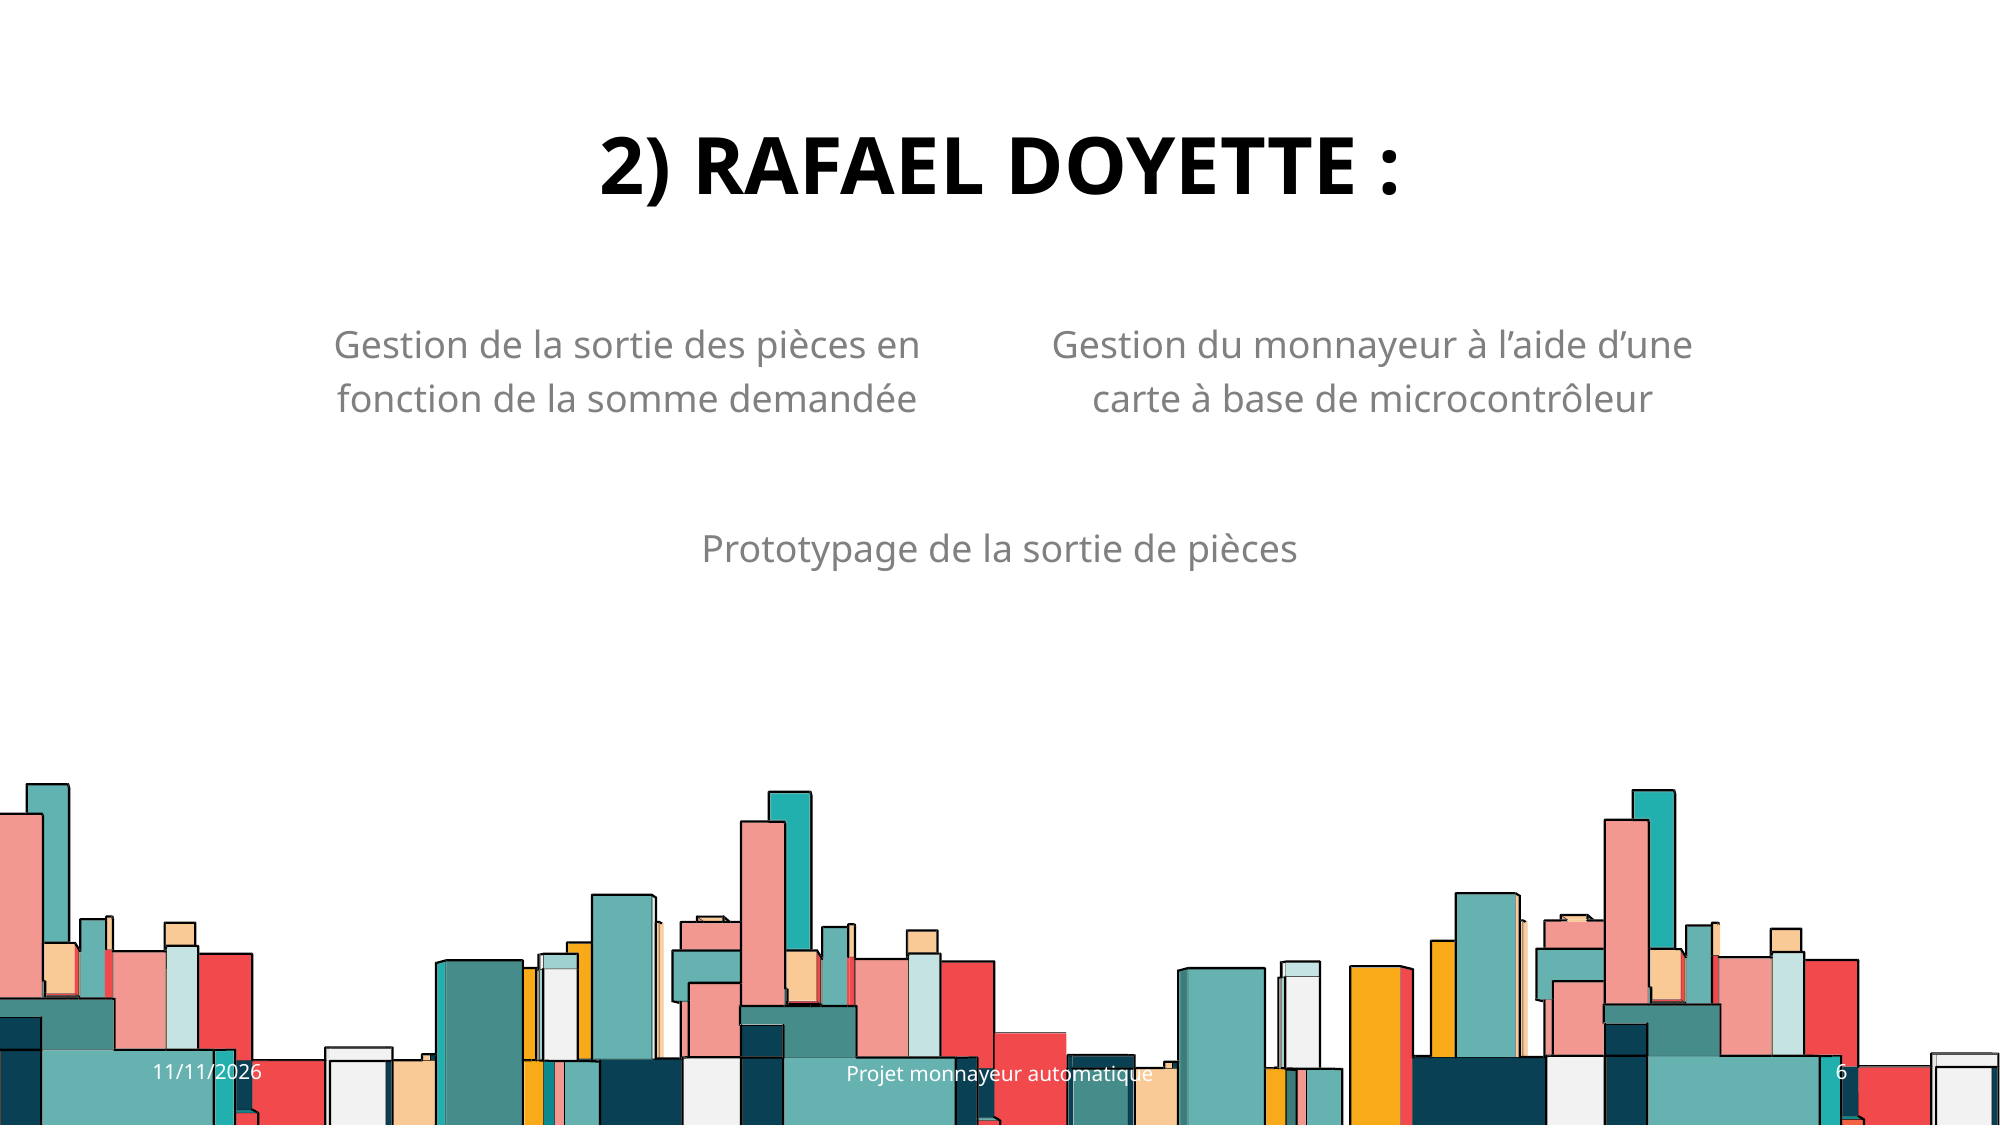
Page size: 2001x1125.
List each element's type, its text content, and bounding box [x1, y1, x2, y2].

list Gestion de la sortie des pièces en fonction de la somme demandée [290, 304, 965, 375]
list Prototypage de la sortie de pièces [637, 508, 1363, 579]
footer Projet monnayeur automatique [662, 1042, 1338, 1103]
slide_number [137, 1042, 588, 1103]
title 2) RAFAEL DOYETTE : [154, 60, 1847, 278]
list Gestion du monnayeur à l’aide d’une carte à base de microcontrôleur [1035, 304, 1711, 375]
slide_number 6 [1412, 1042, 1863, 1103]
